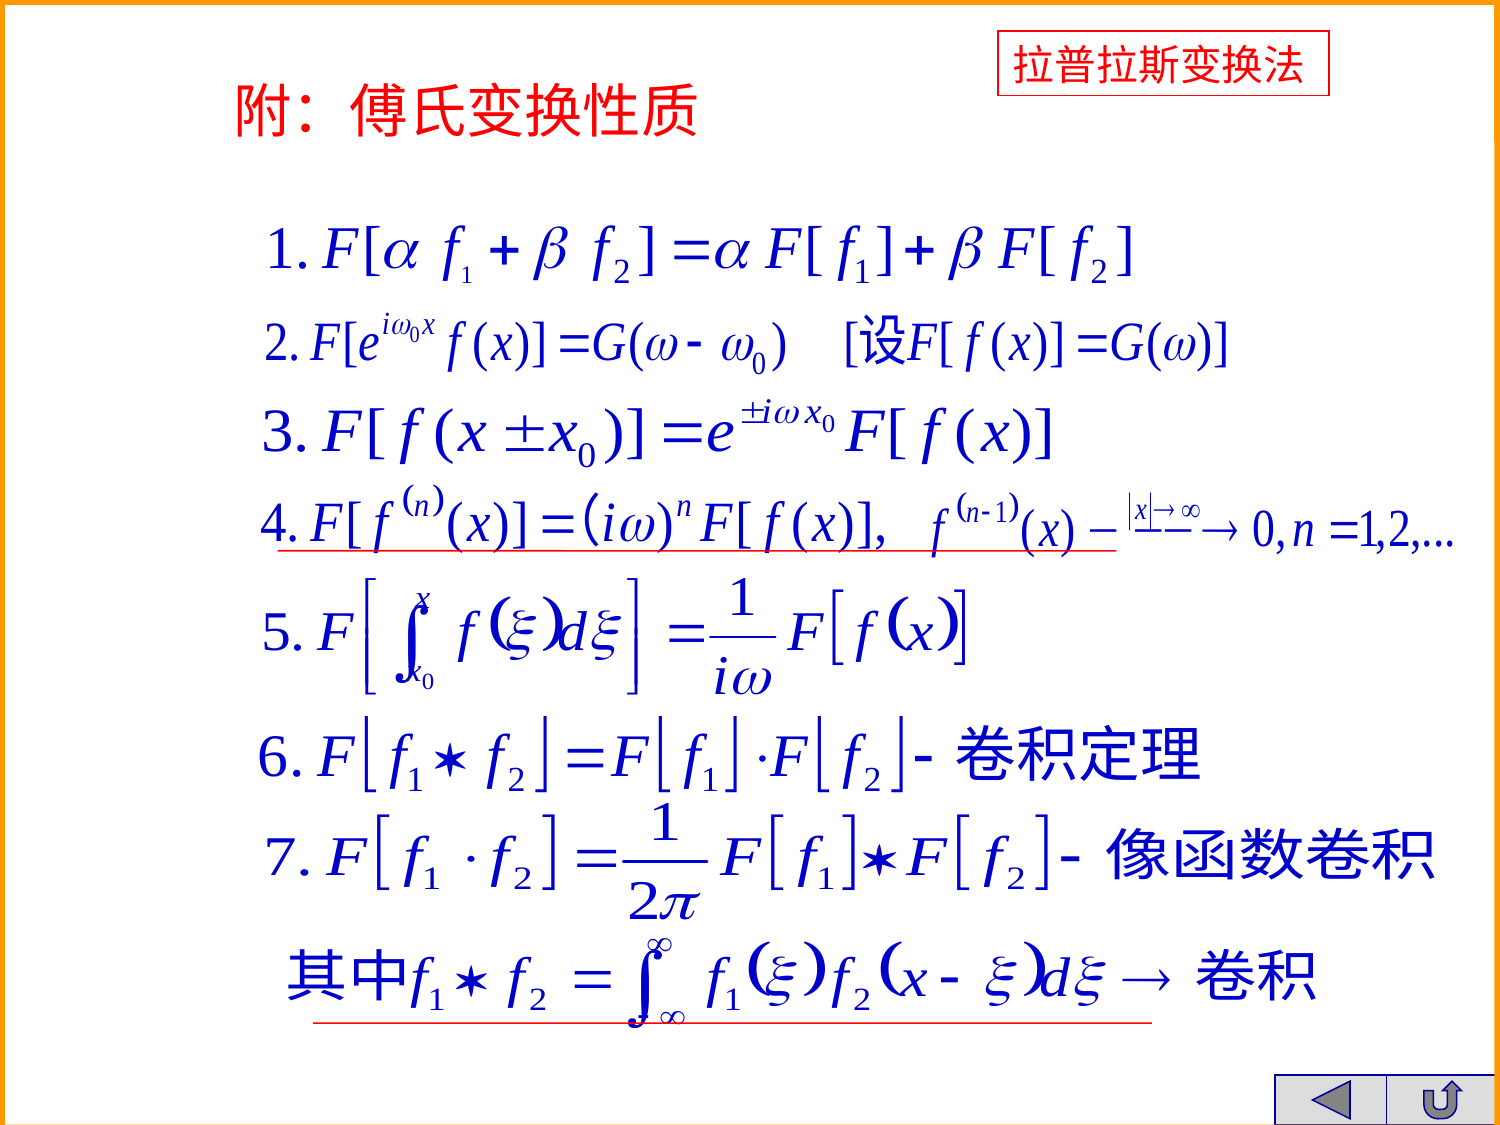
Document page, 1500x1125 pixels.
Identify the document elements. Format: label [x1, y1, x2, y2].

text_box [0, 0, 1500, 1125]
